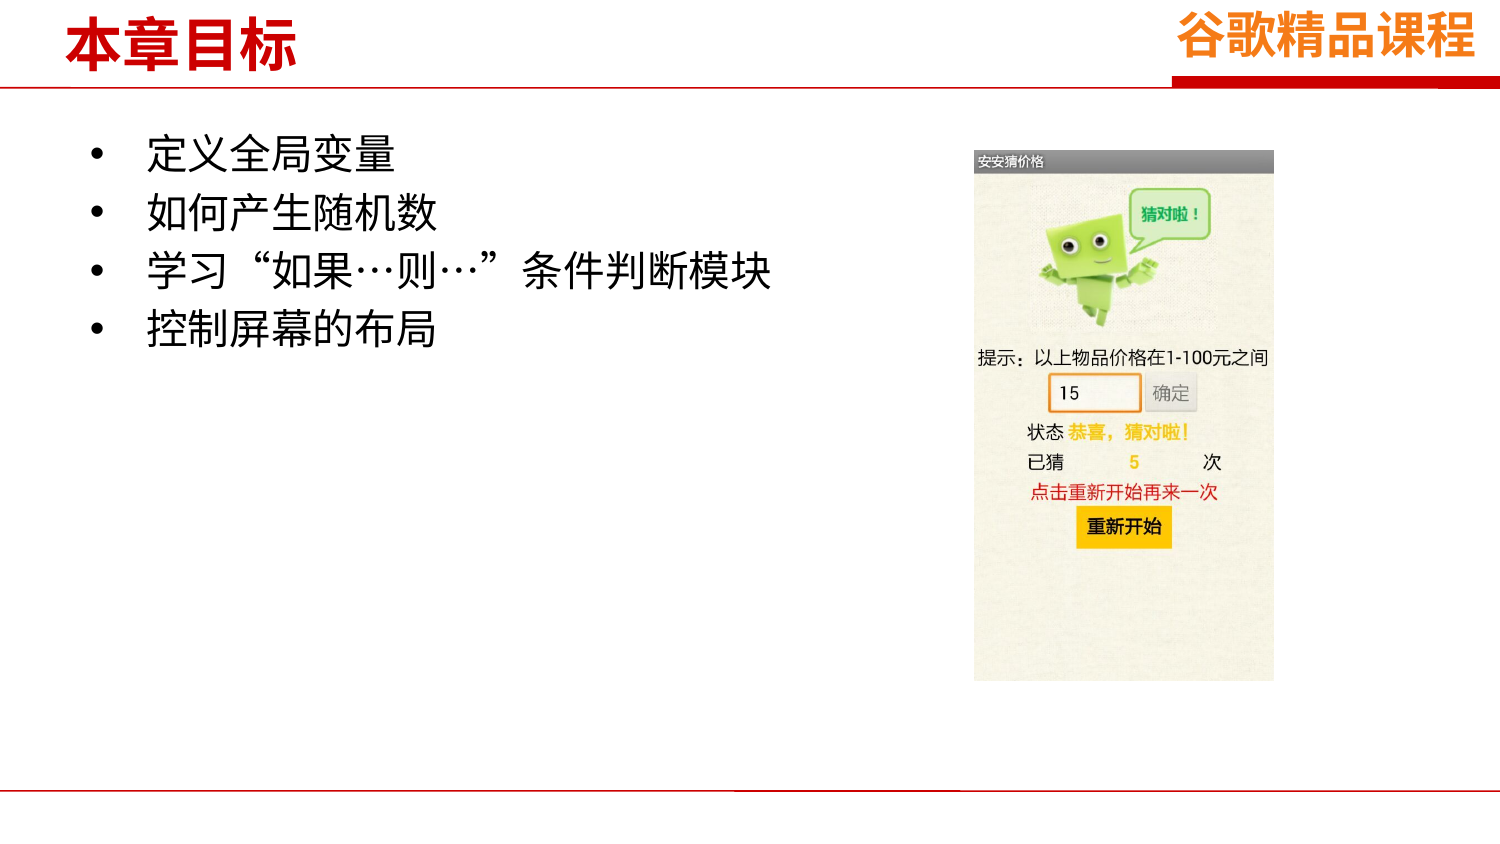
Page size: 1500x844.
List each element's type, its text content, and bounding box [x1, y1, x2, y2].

title 本章目标 [49, 7, 1400, 80]
text_box 谷歌精品课程 [1145, 0, 1500, 72]
text_box 定义全局变量 如何产生随机数 学习“如果…则…”条件判断模块 控制屏幕的布局 [75, 120, 857, 399]
picture [974, 149, 1274, 682]
